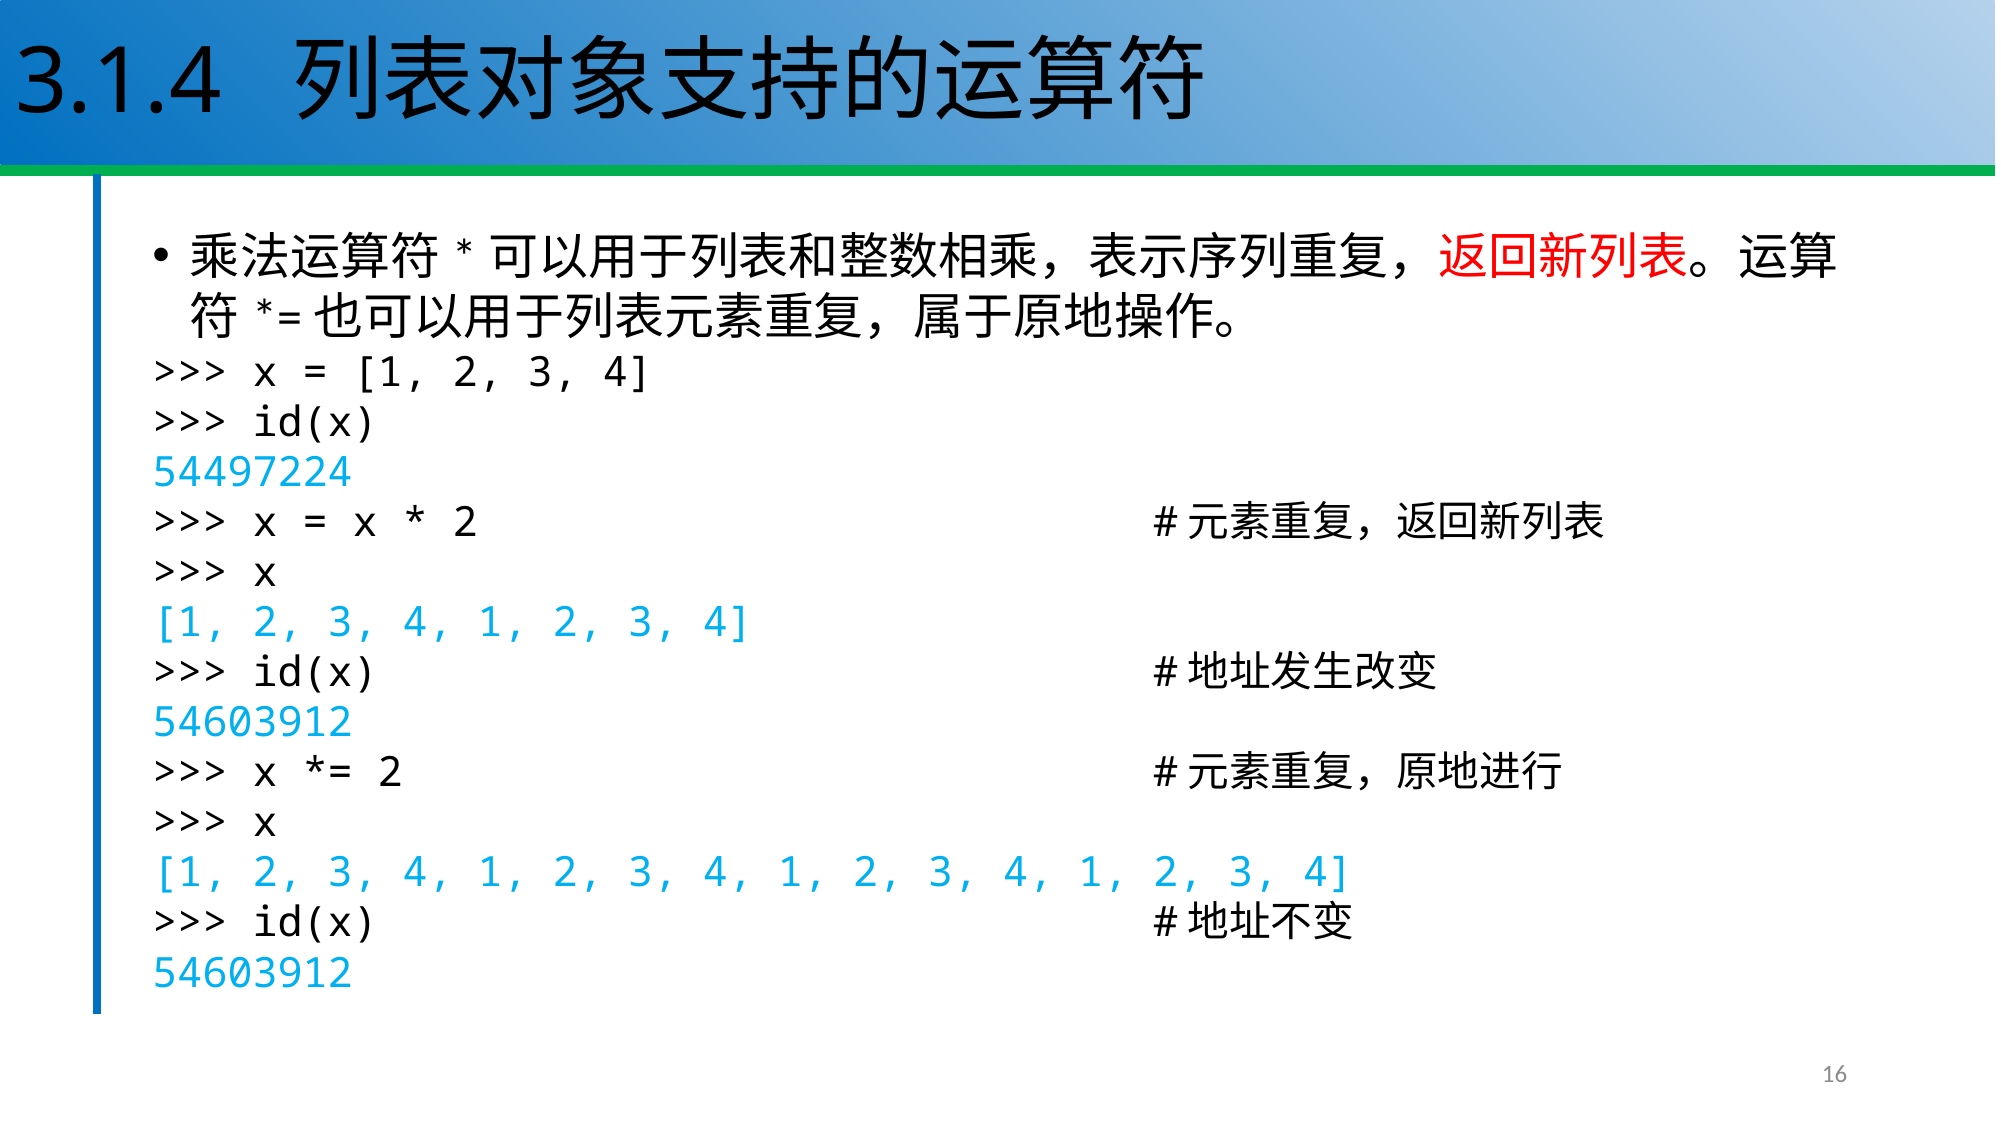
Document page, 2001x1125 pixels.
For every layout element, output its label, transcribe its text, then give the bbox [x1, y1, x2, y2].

list 乘法运算符*可以用于列表和整数相乘，表示序列重复，返回新列表。运算符*=也可以用于列表元素重复，属于原地操作。 >>> x = [1, 2, 3, 4] >>> id(x) 54497224 >>> x = x * 2 #元素重复，返回新列表 >>> x [1, 2, 3, 4, 1, 2, 3, 4] >>> id(x) #地址发生改变 54603912 >>> x *= 2 #元素重复，原地进行 >>> x [1, 2, 3, 4, 1, 2, 3, 4, 1, 2, 3, 4, 1, 2, 3, 4] >>> id(x) #地址不变 54603912 [137, 216, 1863, 1088]
slide_number 16 [1412, 1042, 1863, 1103]
title 3.1.4 列表对象支持的运算符 [0, 0, 1995, 165]
